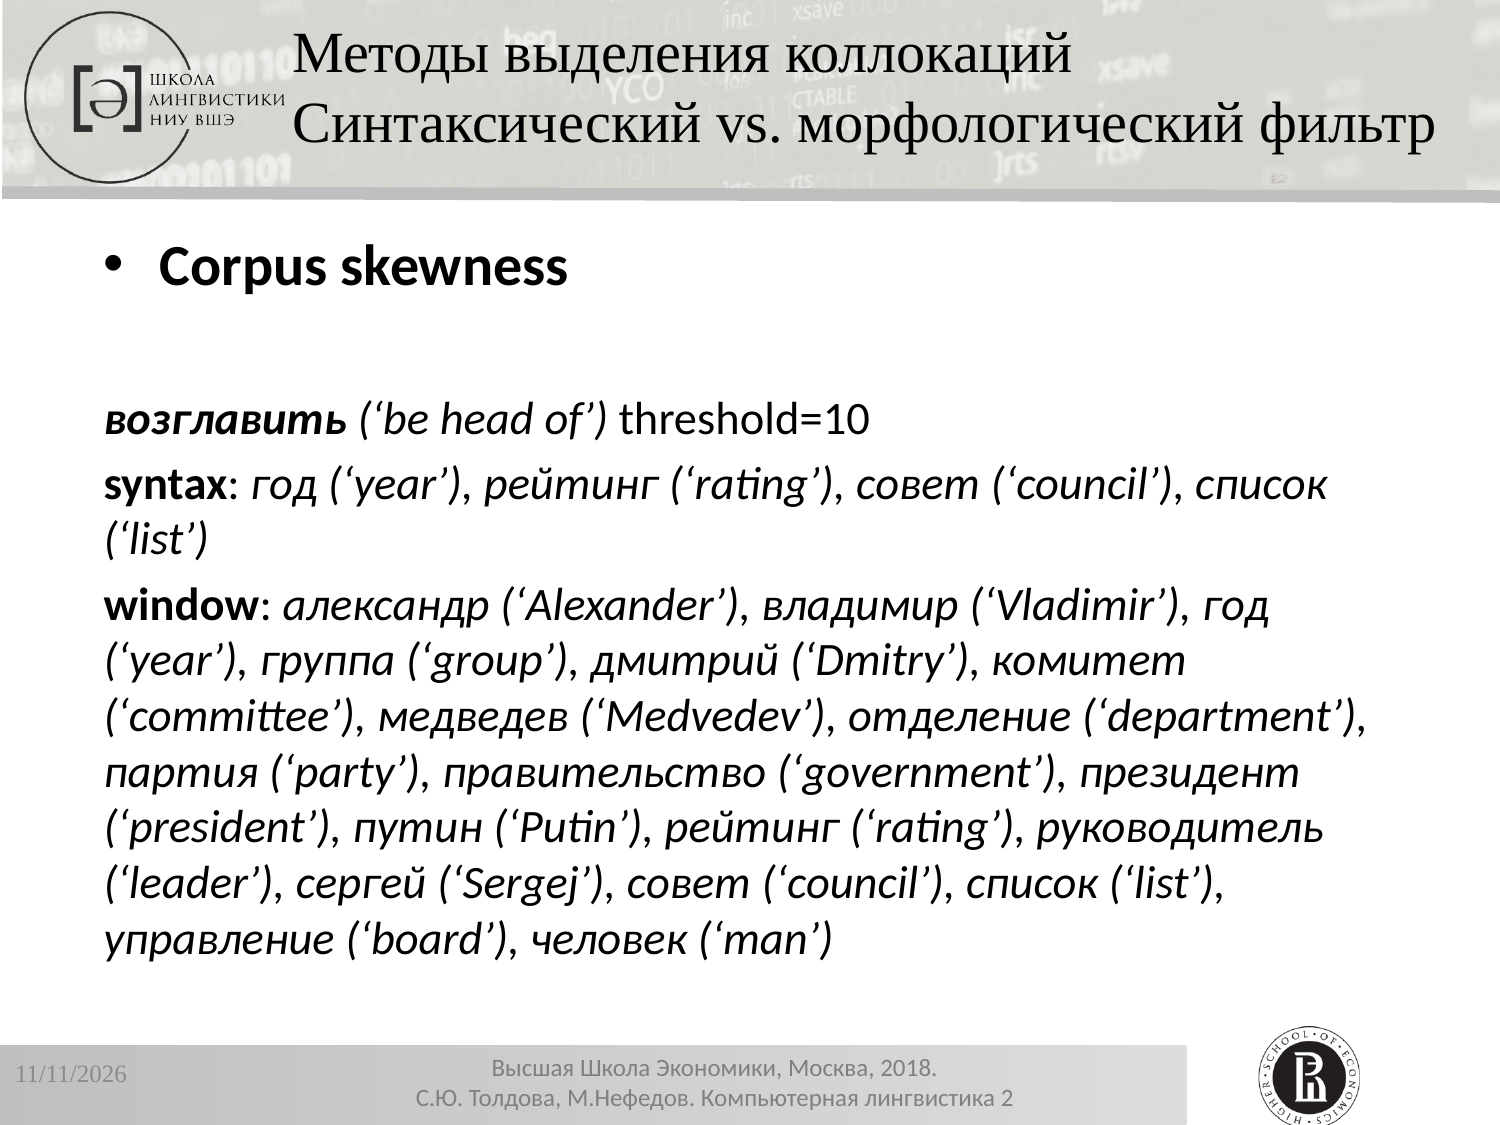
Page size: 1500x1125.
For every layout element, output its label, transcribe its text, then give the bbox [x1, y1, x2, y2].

picture [1258, 1026, 1360, 1125]
picture [20, 7, 285, 187]
list Corpus skewness возглавить (‘be head of’) threshold=10 syntax: год (‘year’), рейтинг (‘rating’), совет (‘council’), список (‘list’) window: александр (‘Alexander’), владимир (‘Vladimir’), год (‘year’), группа (‘group’), дмитрий (‘Dmitry’), комитет (‘committee’), медведев (‘Medvedev’), отделение (‘department’), партия (‘party’), правительство (‘government’), президент (‘president’), путин (‘Putin’), рейтинг (‘rating’), руководитель (‘leader’), сергей (‘Sergej’), совет (‘council’), список (‘list’), управление (‘board’), человек (‘man’) [88, 220, 1400, 976]
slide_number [0, 1042, 350, 1103]
text_box Методы выделения коллокаций Синтаксический vs. морфологический фильтр [277, 6, 1462, 162]
